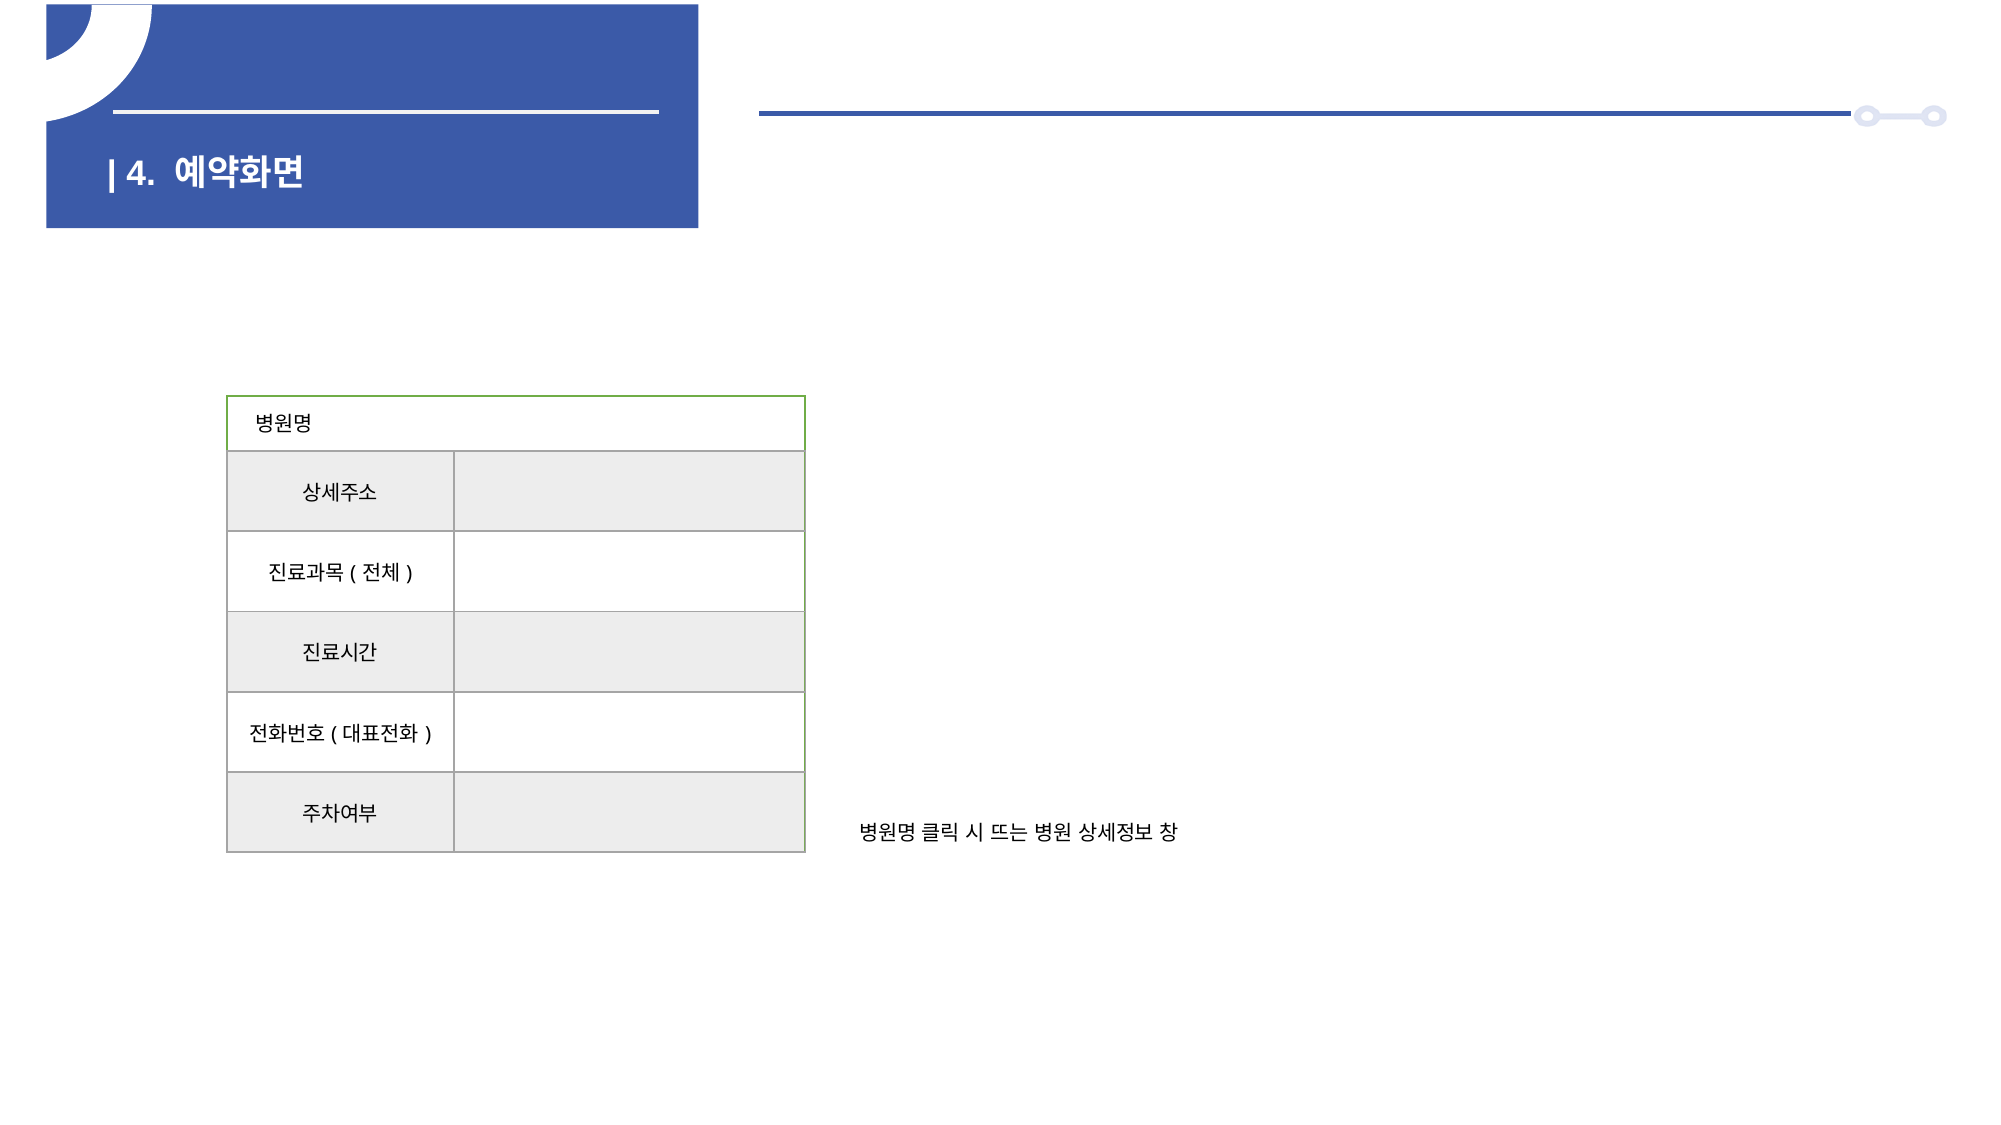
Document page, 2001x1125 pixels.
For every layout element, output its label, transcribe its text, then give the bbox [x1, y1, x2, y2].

table_cell [455, 693, 805, 771]
text_box [226, 395, 806, 450]
table_cell [455, 773, 805, 851]
text_box 병원명 클릭 시 뜨는 병원 상세정보 창 [844, 812, 1194, 852]
table_cell 주차여부 [228, 773, 453, 851]
table_cell 진료시간 [228, 612, 453, 691]
table_header [455, 452, 805, 530]
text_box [0, 0, 1947, 229]
text_box 병원명 [241, 403, 328, 443]
table_cell [455, 612, 805, 691]
table_cell [455, 532, 805, 611]
table_cell 전화번호(대표전화) [228, 693, 453, 771]
table_cell 진료과목(전체) [228, 532, 453, 611]
table_header 상세주소 [228, 452, 453, 530]
